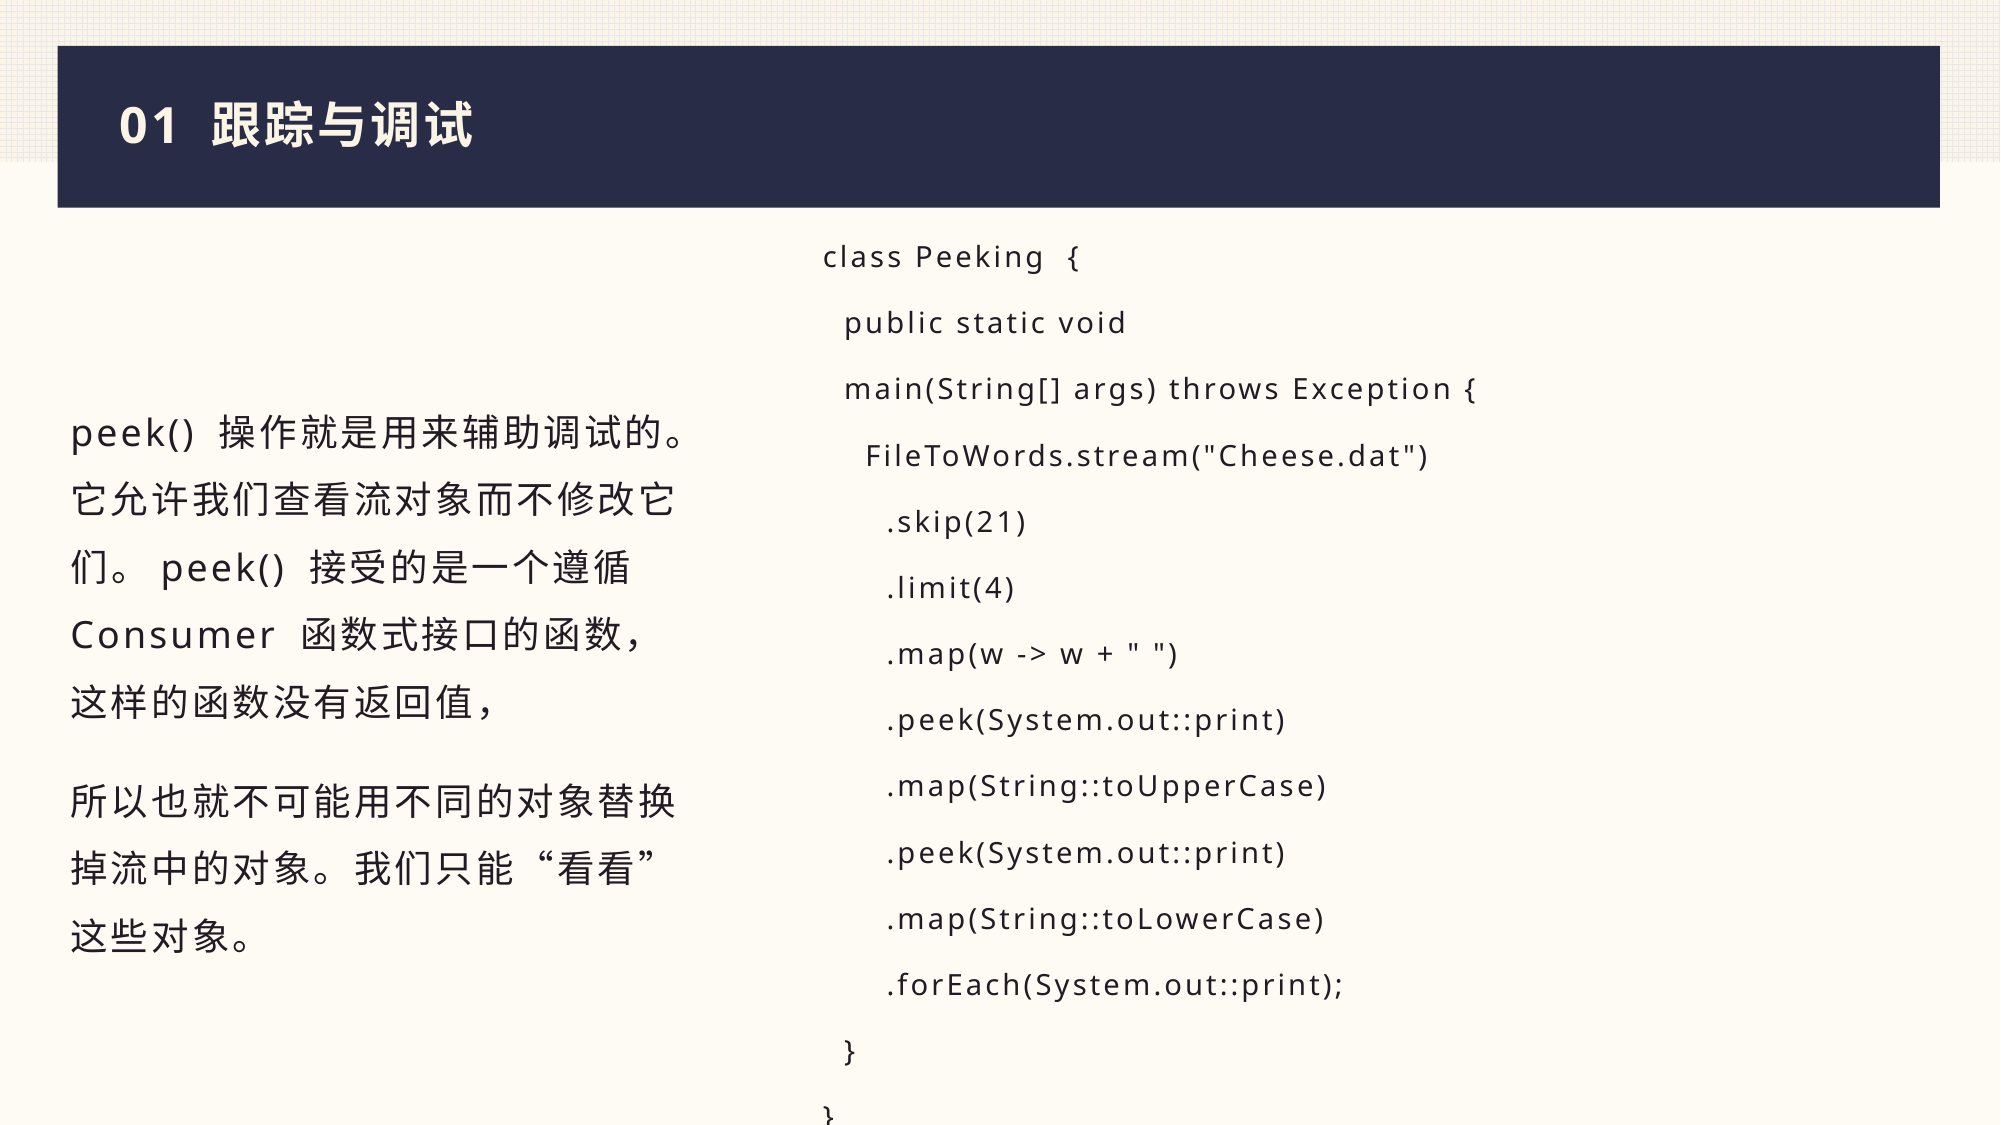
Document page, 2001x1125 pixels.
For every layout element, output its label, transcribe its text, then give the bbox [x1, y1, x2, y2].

title 01 跟踪与调试 [104, 79, 1894, 176]
text_box peek() 操作就是用来辅助调试的。它允许我们查看流对象而不修改它们。peek() 接受的是一个遵循 Consumer 函数式接口的函数，这样的函数没有返回值， 所以也就不可能用不同的对象替换掉流中的对象。我们只能“看看”这些对象。 [55, 378, 707, 1014]
text_box class Peeking { public static void main(String[] args) throws Exception { FileToWords.stream("Cheese.dat") .skip(21) .limit(4) .map(w -> w + " ") .peek(System.out::print) .map(String::toUpperCase) .peek(System.out::print) .map(String::toLowerCase) .forEach(System.out::print); } } [807, 230, 1894, 1093]
